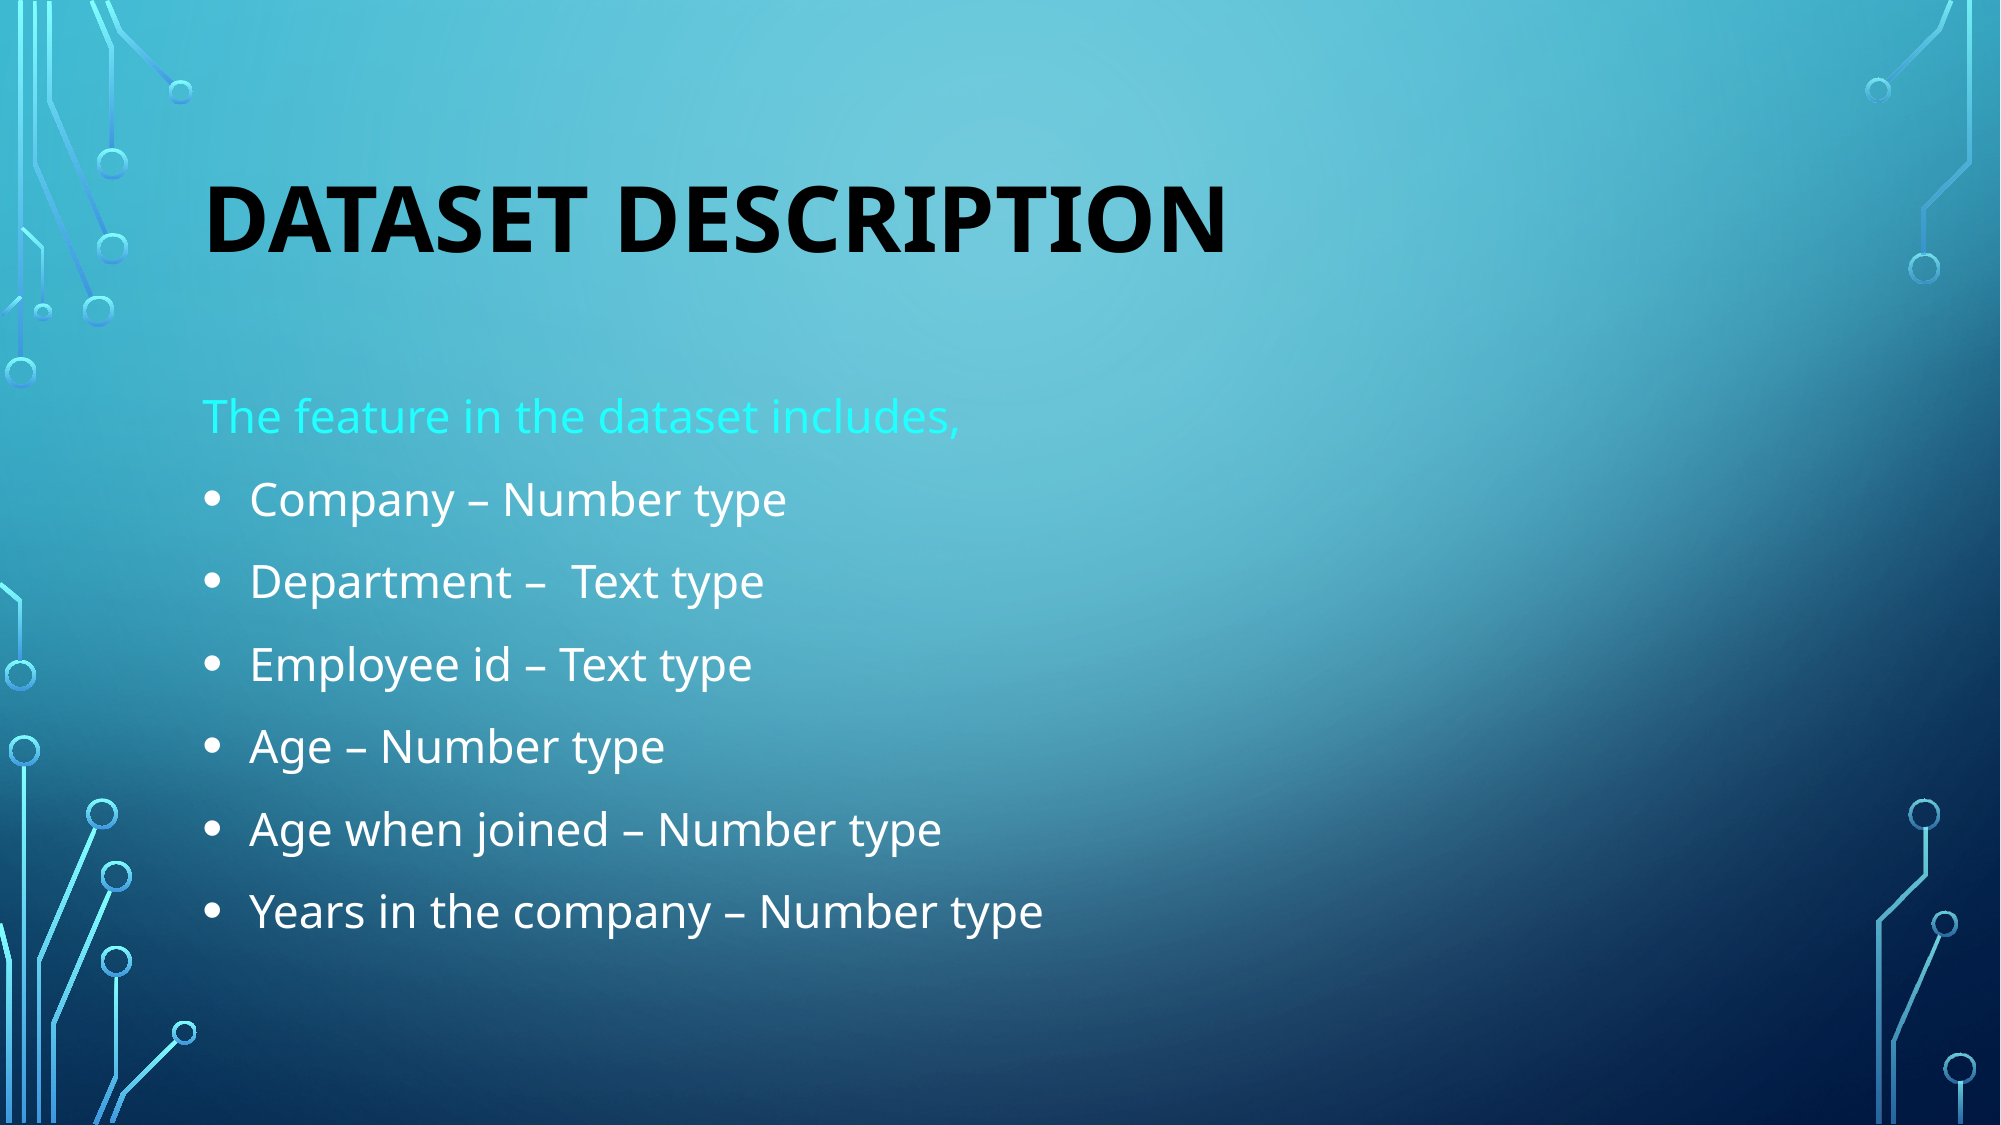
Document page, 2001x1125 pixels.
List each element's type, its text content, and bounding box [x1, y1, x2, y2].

title Dataset description [187, 101, 1813, 344]
list The feature in the dataset includes, Company – Number type Department – Text type Employee id – Text type Age – Number type Age when joined – Number type Years in the company – Number type [187, 369, 1813, 950]
